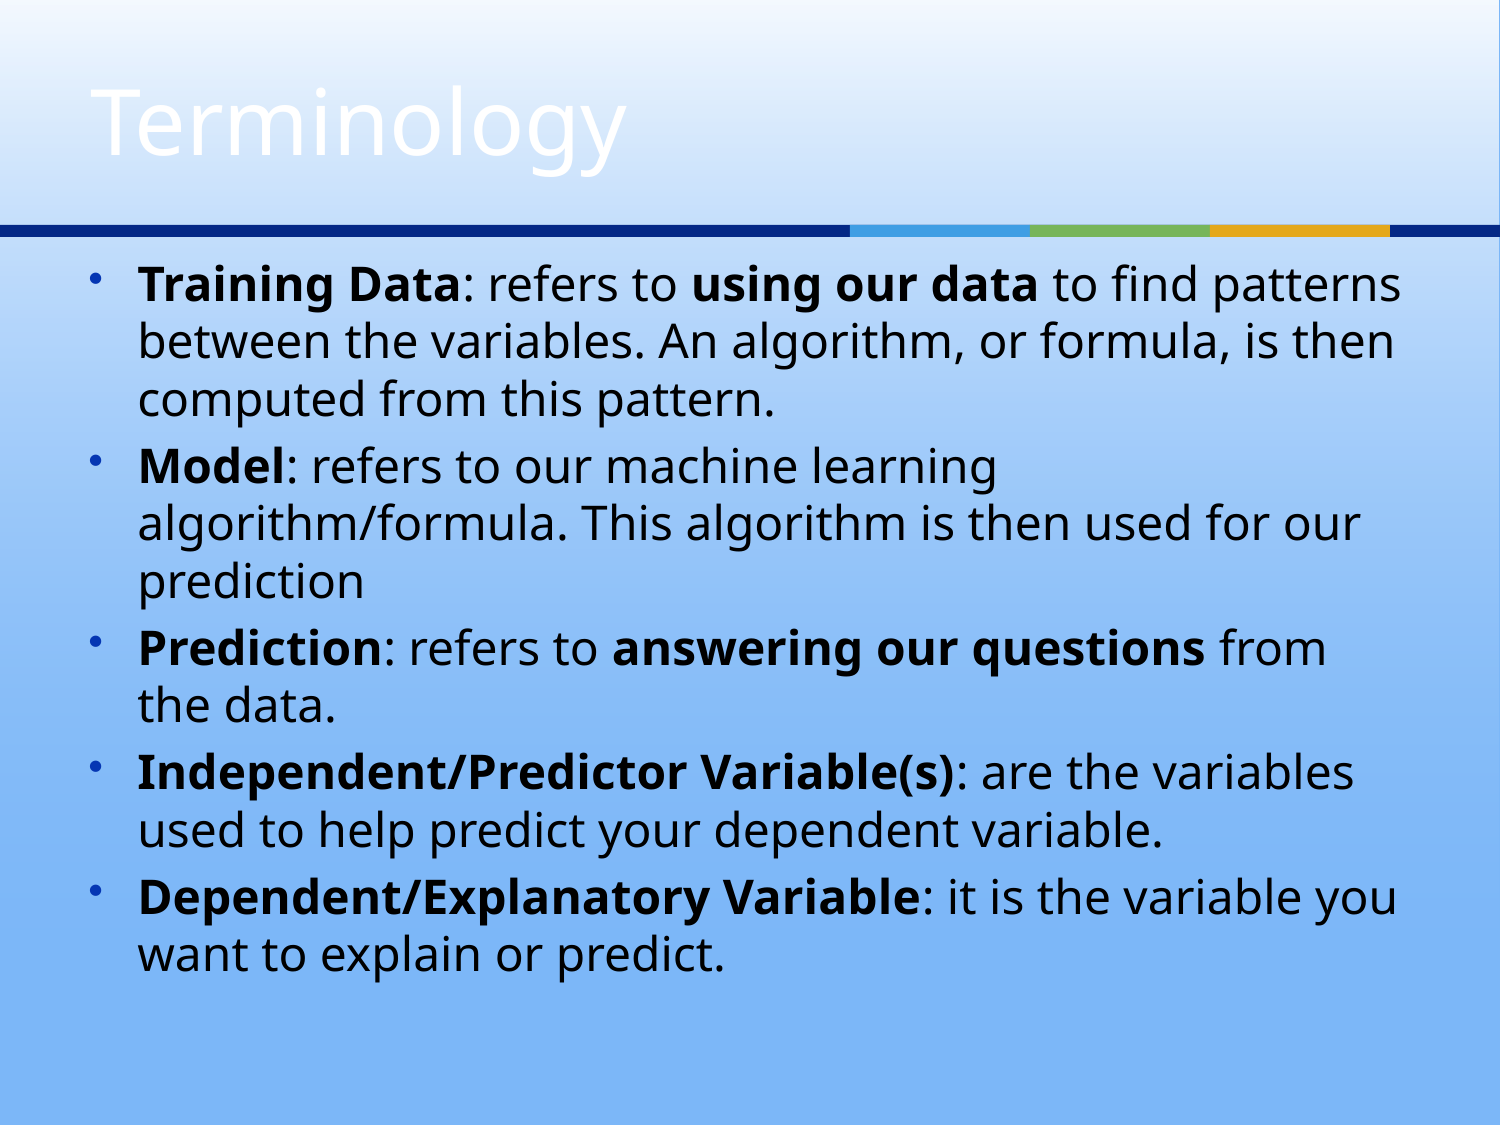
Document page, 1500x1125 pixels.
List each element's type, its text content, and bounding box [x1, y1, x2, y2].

list Training Data: refers to using our data to find patterns between the variables. An algorithm, or formula, is then computed from this pattern. Model: refers to our machine learning algorithm/formula. This algorithm is then used for our prediction Prediction: refers to answering our questions from the data. Independent/Predictor Variable(s): are the variables used to help predict your dependent variable. Dependent/Explanatory Variable: it is the variable you want to explain or predict. [75, 246, 1425, 1005]
title Terminology [75, 24, 1425, 213]
